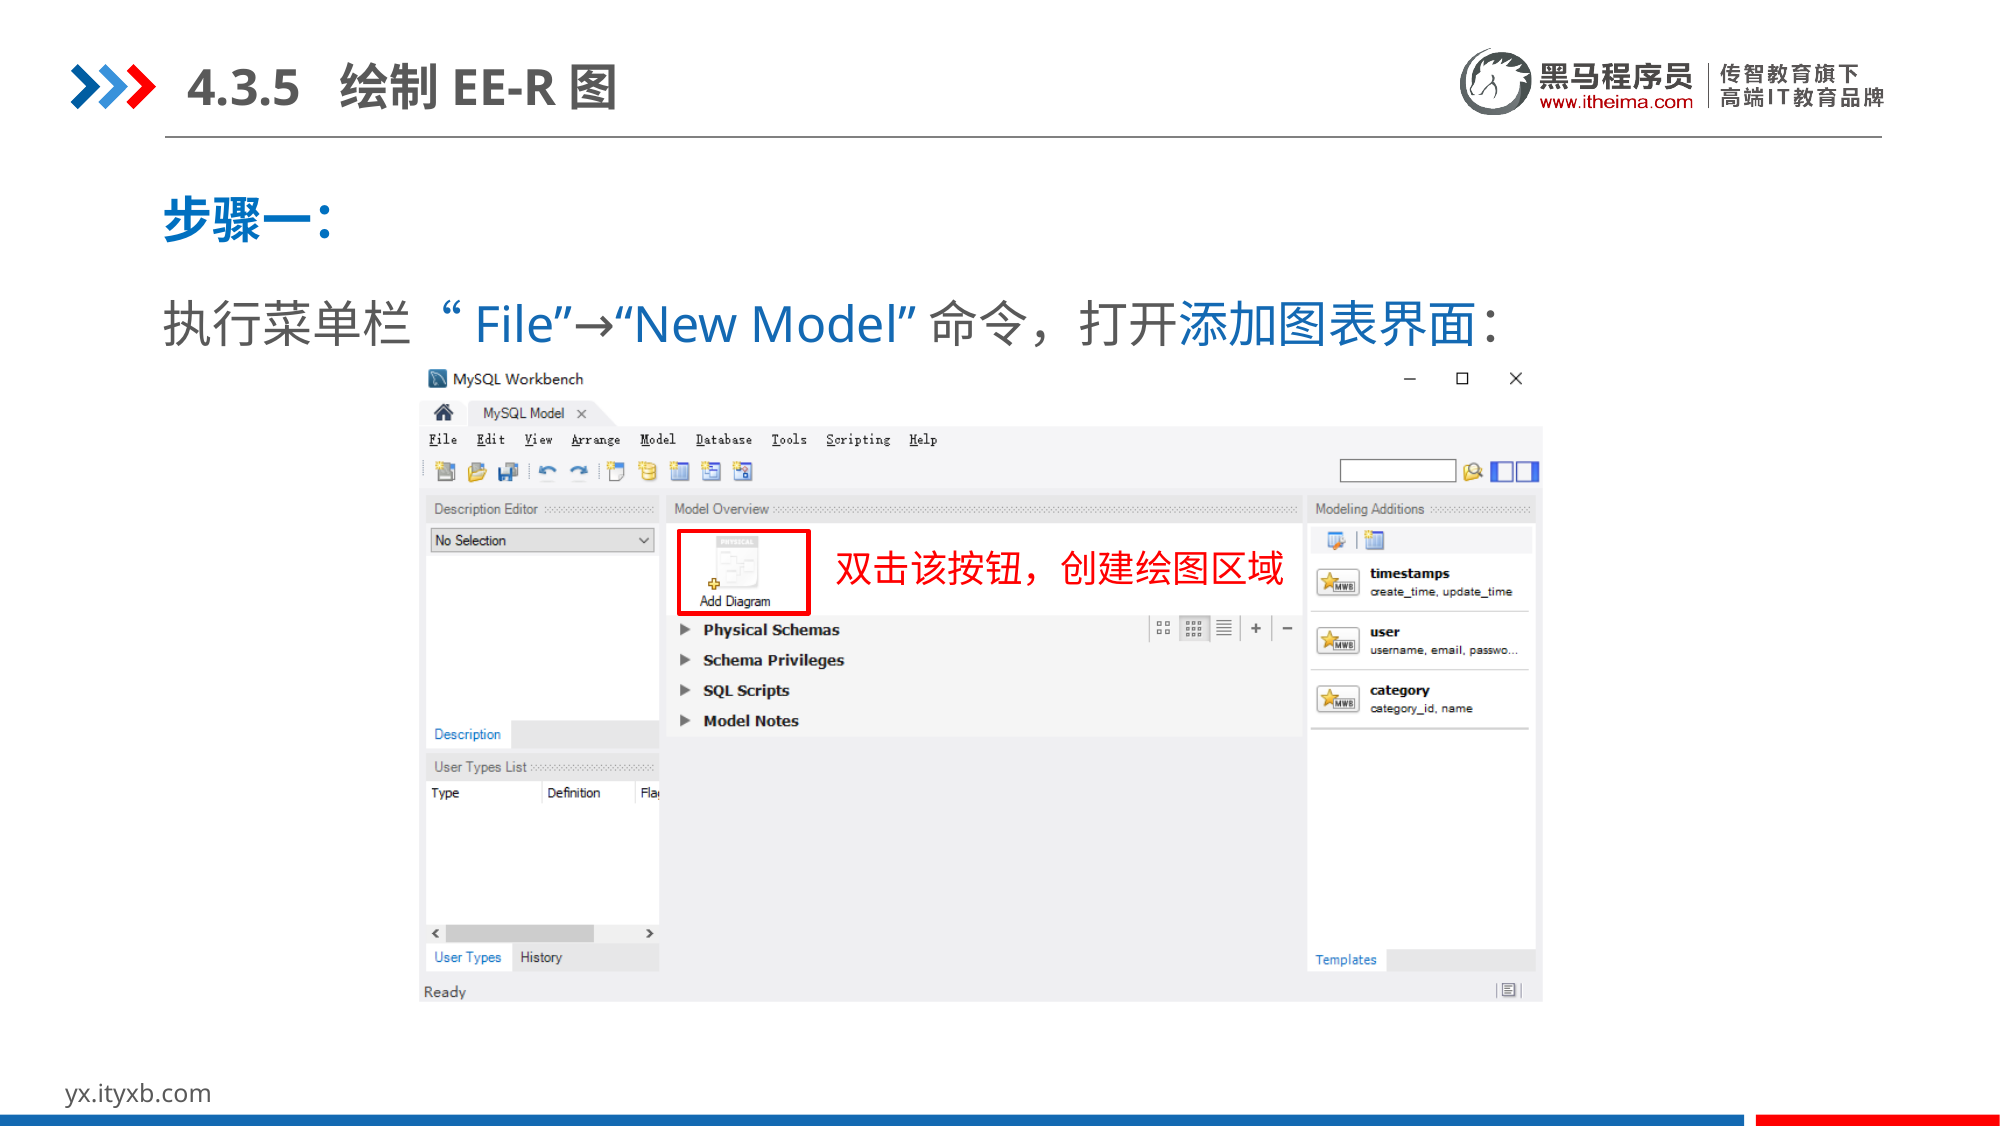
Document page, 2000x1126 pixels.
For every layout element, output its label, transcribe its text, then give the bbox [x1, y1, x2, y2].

text_box 执行菜单栏“File”→“New Model”命令，打开添加图表界面： [148, 255, 1865, 361]
text_box 4.3.5 绘制EE-R图 [187, 43, 1047, 127]
picture [1460, 48, 1887, 115]
picture [418, 361, 1544, 1003]
text_box 步骤一： [148, 180, 894, 255]
